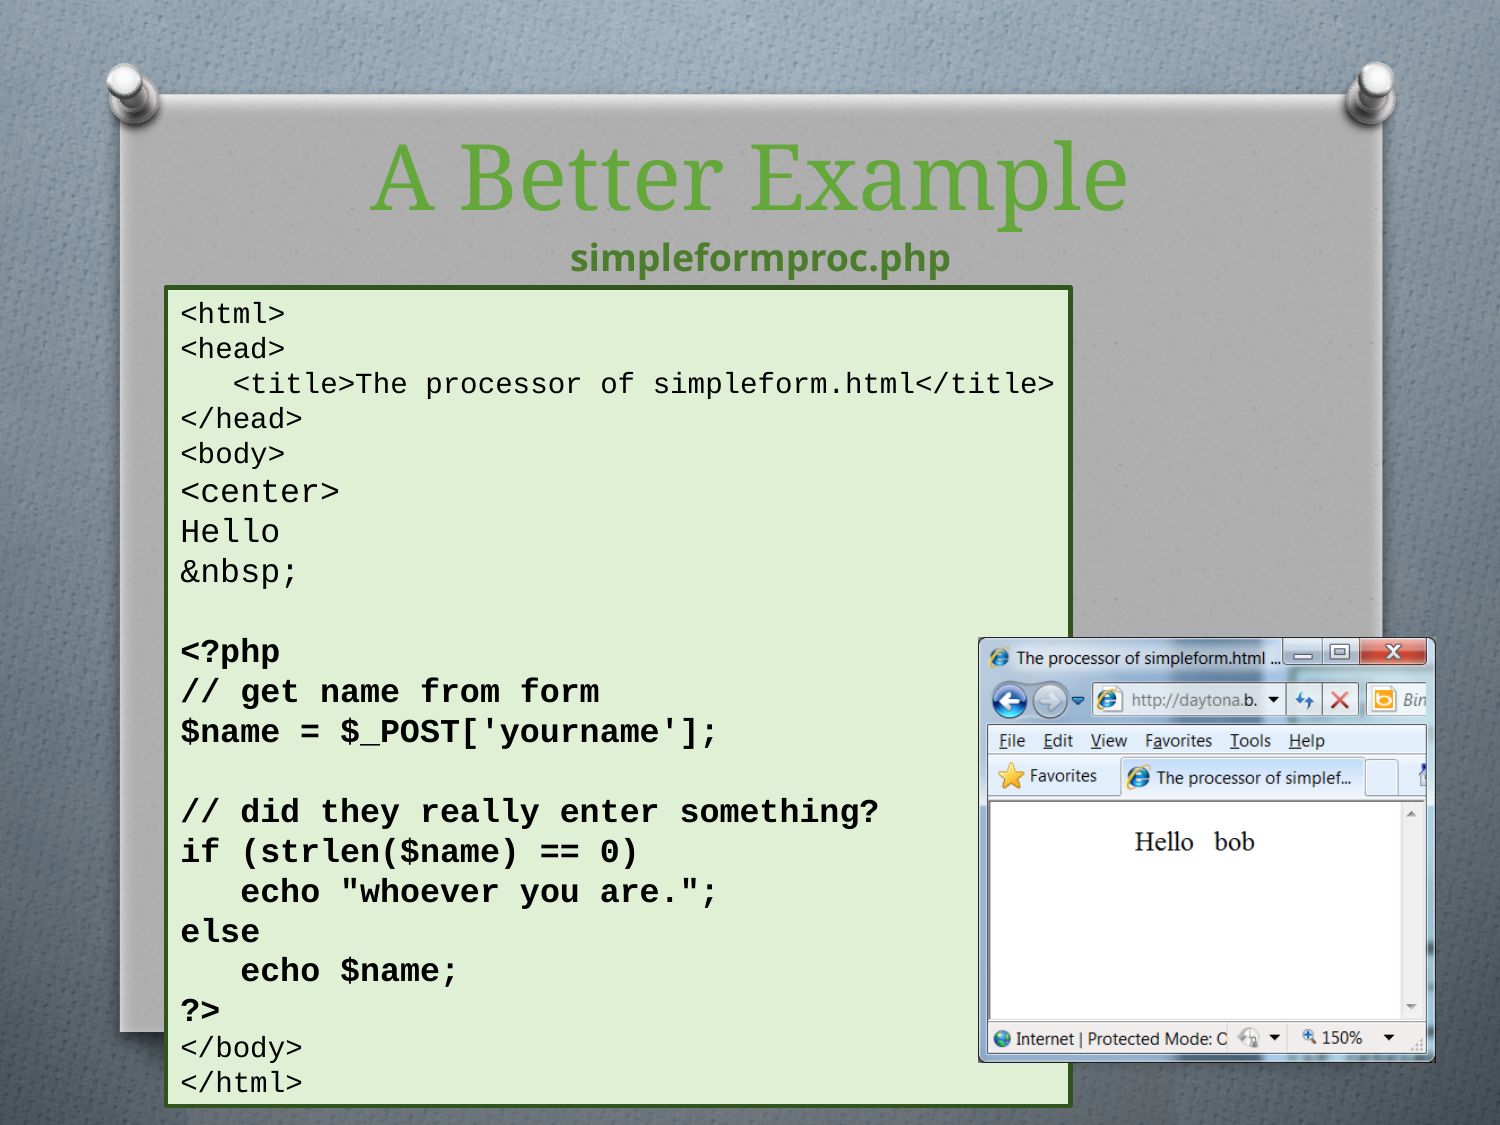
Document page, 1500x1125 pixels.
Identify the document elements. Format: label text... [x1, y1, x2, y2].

text_box <html> <head> <title>The processor of simpleform.html</title> </head> <body> <center> Hello &nbsp; <?php // get name from form $name = $_POST['yourname']; // did they really enter something? if (strlen($name) == 0) echo "whoever you are."; else echo $name; ?> </body> </html> [165, 287, 1071, 1106]
picture [1317, 35, 1439, 156]
picture [978, 637, 1436, 1063]
text_box simpleformproc.php [555, 226, 967, 287]
title A Better Example [179, 134, 1323, 213]
picture [75, 29, 198, 153]
